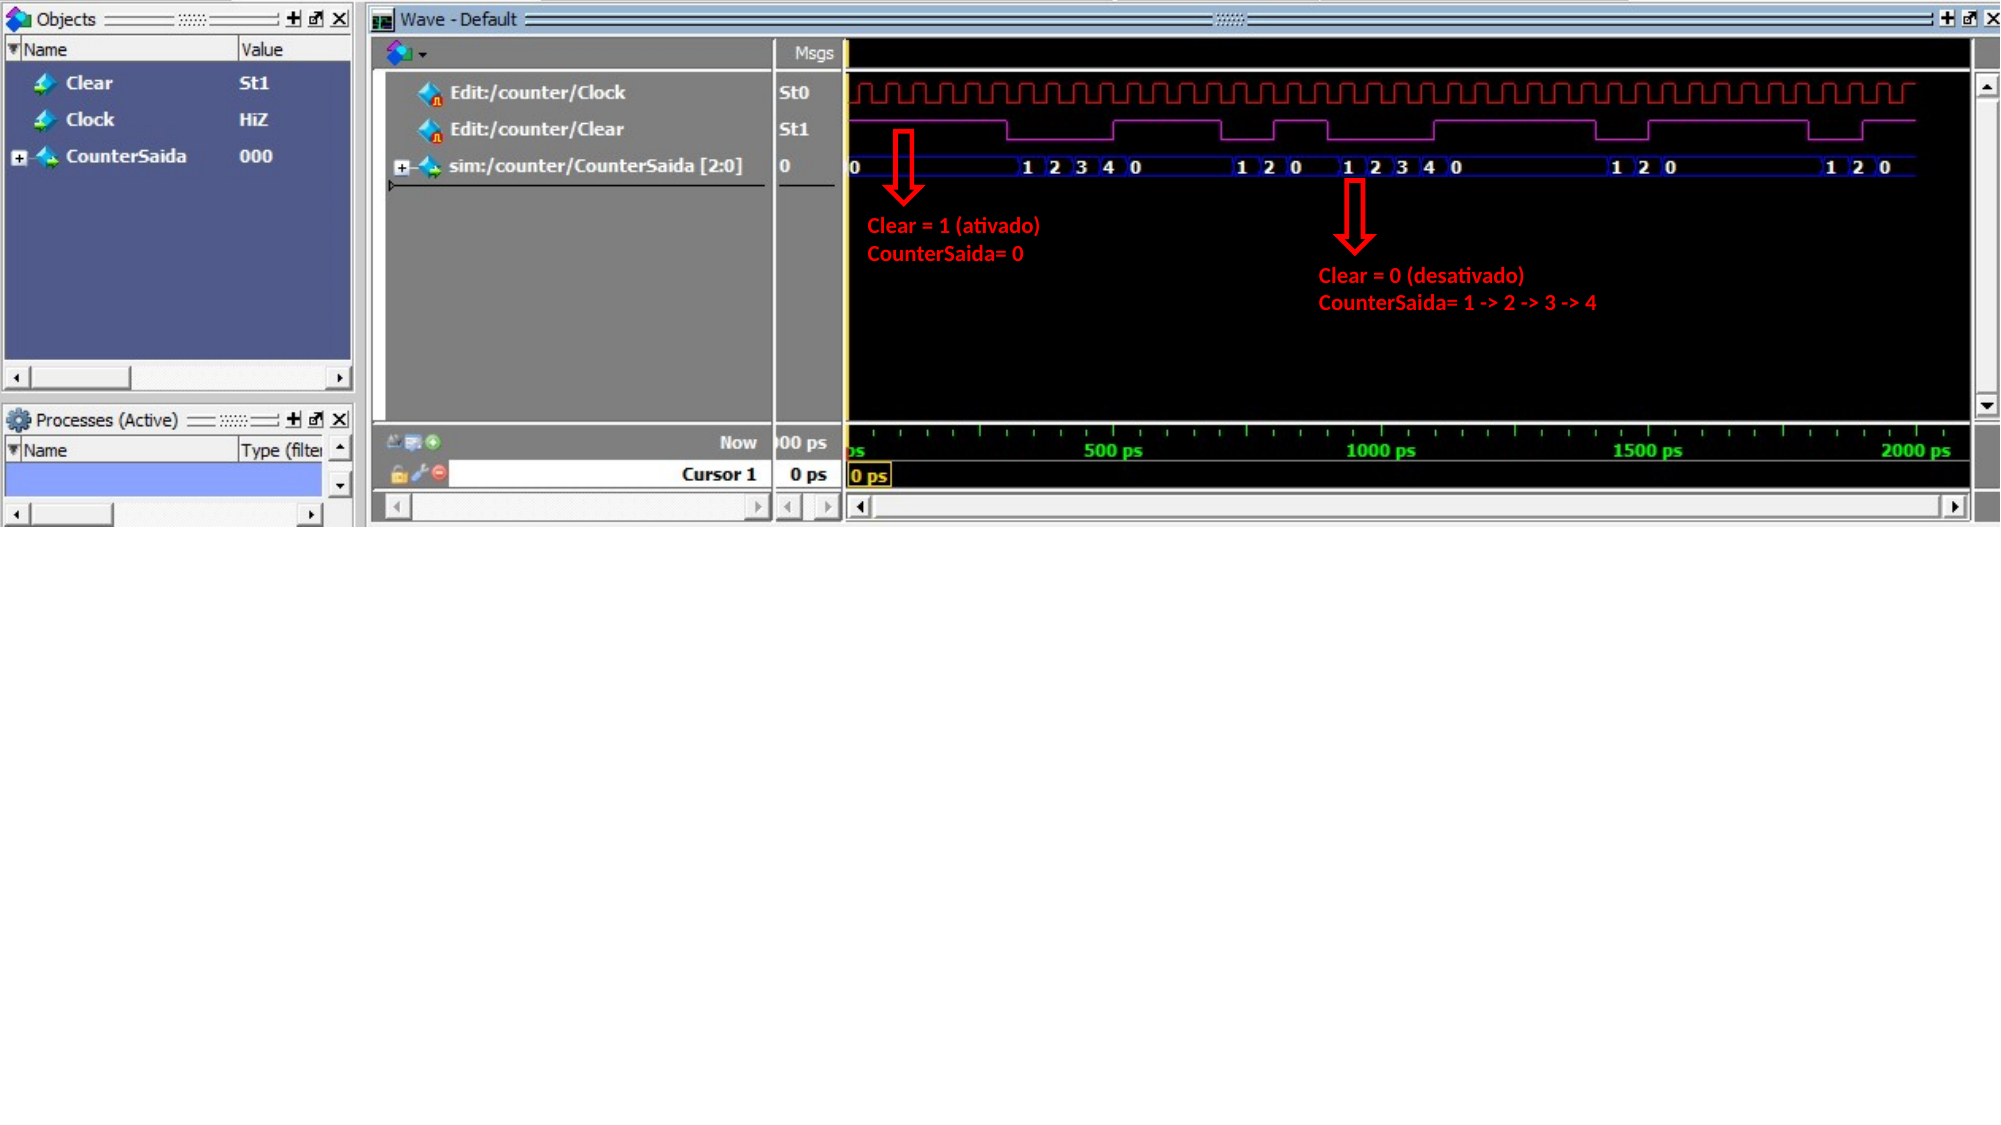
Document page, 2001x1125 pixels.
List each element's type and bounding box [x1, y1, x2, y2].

text_box [0, 0, 2000, 527]
